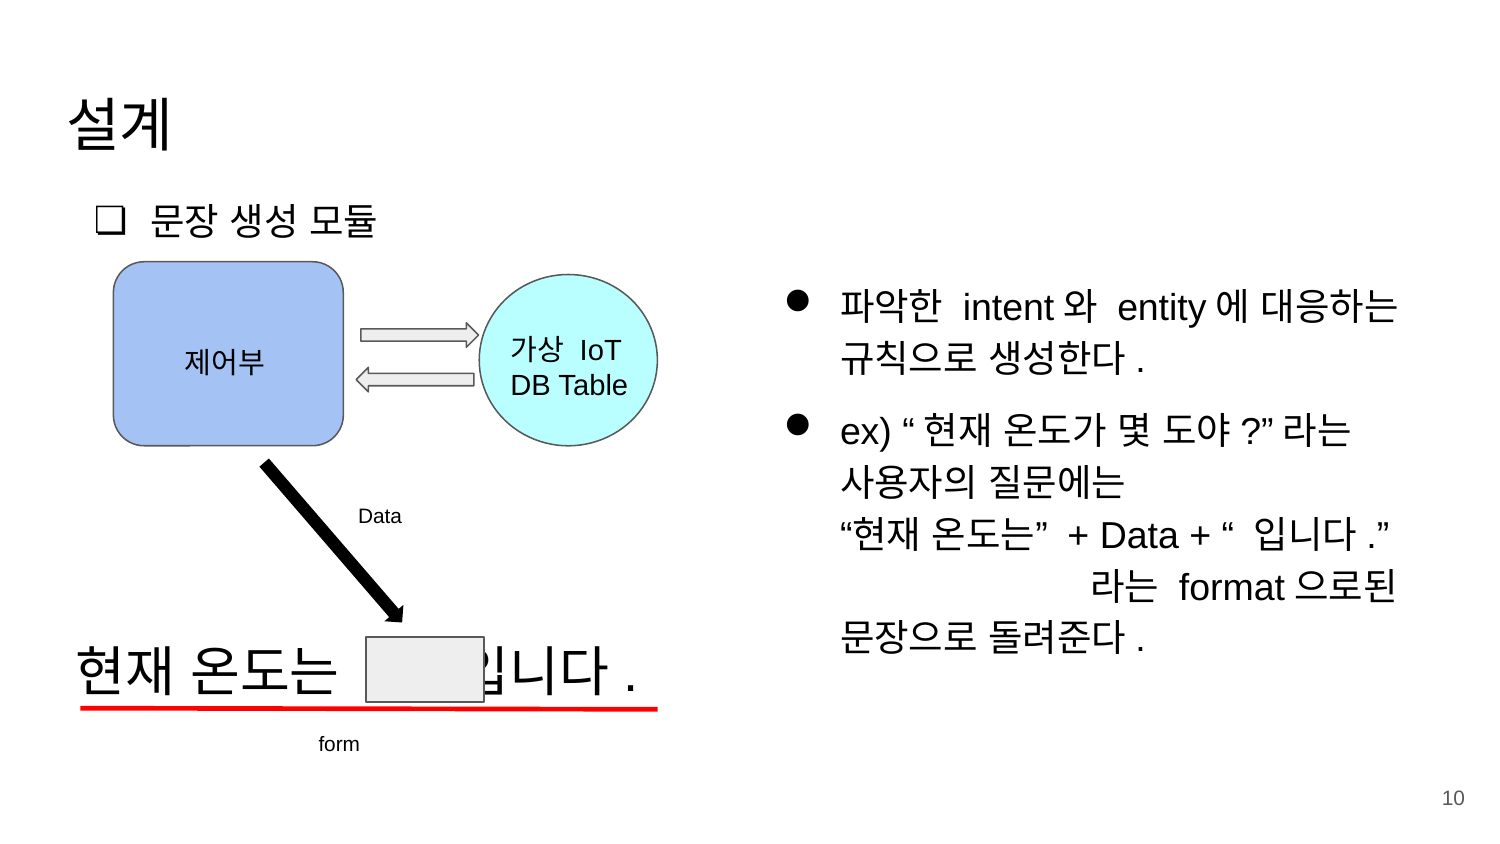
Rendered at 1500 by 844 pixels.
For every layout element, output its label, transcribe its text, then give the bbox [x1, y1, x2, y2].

slide_number 10 [1389, 764, 1480, 830]
text_box [113, 261, 344, 446]
text_box Data [343, 487, 433, 527]
text_box [259, 458, 404, 623]
text_box form [303, 718, 393, 754]
list 문장 생성 모듈 [60, 176, 413, 242]
text_box [360, 322, 479, 348]
text_box 제어부 [169, 328, 304, 368]
text_box [356, 367, 474, 392]
text_box [366, 636, 484, 702]
list 파악한 intent와 entity에 대응하는 규칙으로 생성한다. ex) “현재 온도가 몇 도야?”라는 사용자의 질문에는 “현재 온도는” + Data + “ 입니다.” 라는 format으로된 문장으로 돌려준다. [750, 261, 1449, 743]
text_box 가상 IoT DB Table [495, 315, 654, 392]
text_box [479, 274, 651, 446]
text_box 현재 온도는 입니다. [60, 622, 716, 717]
text_box [654, 336, 658, 384]
title 설계 [51, 72, 1449, 167]
